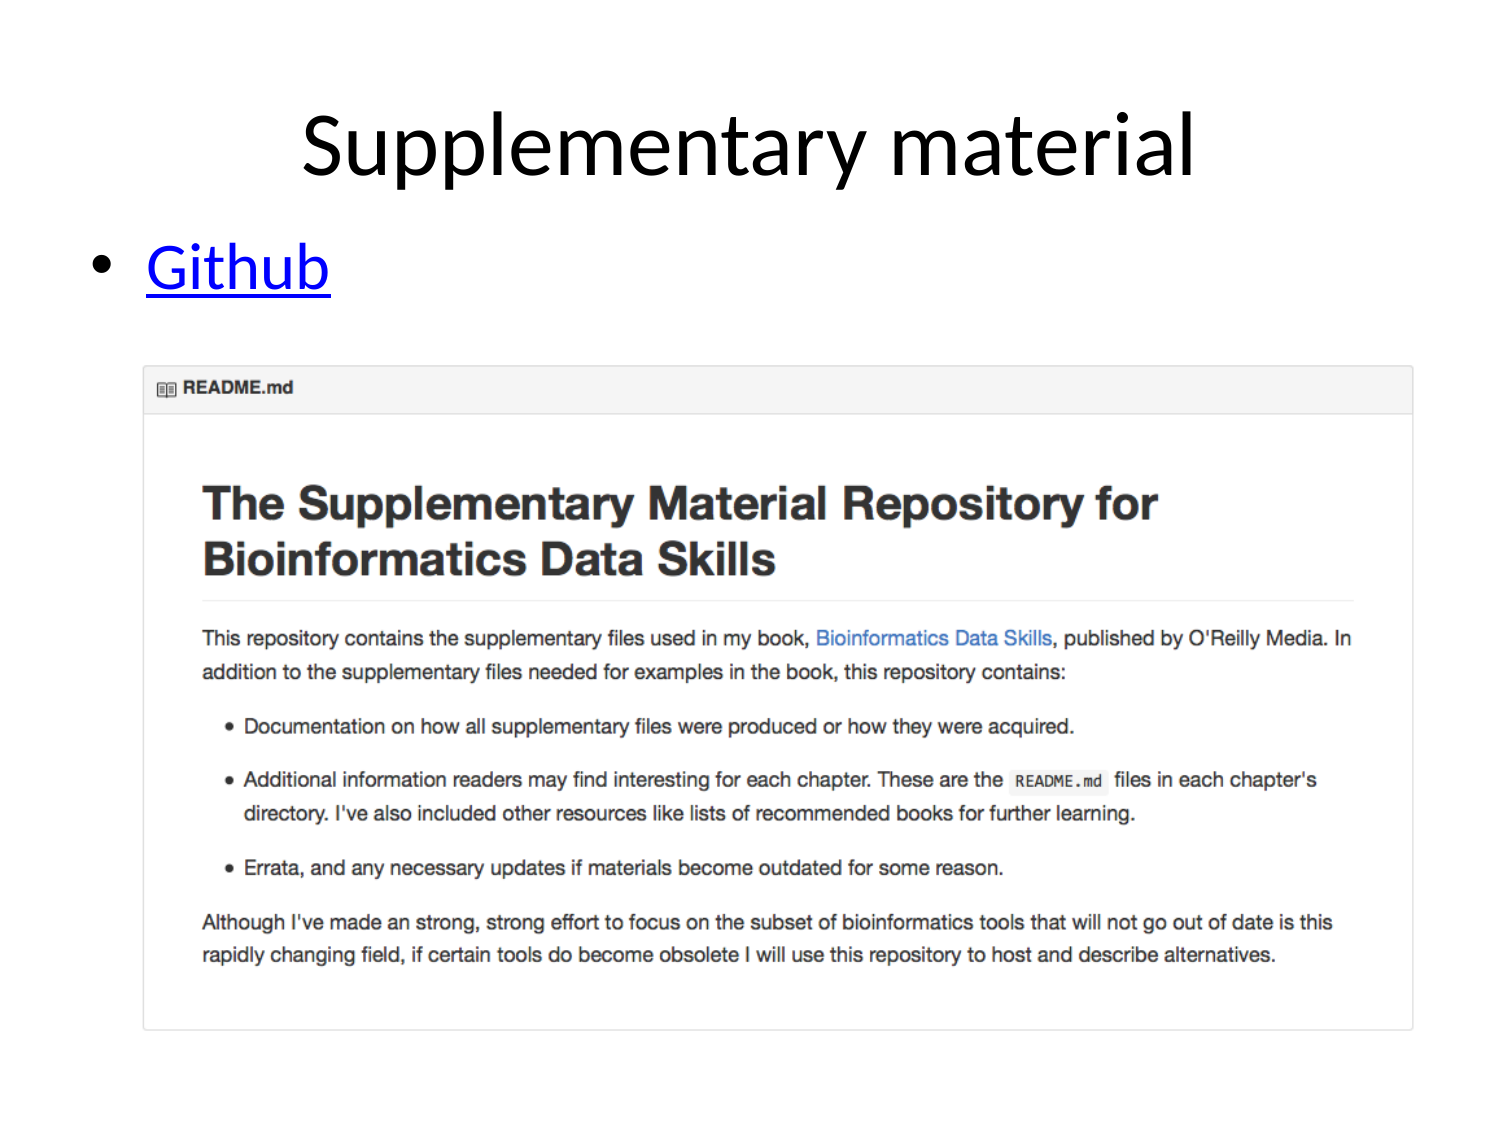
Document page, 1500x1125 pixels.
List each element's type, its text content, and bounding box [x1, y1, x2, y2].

title Supplementary material [75, 45, 1425, 215]
list Github [75, 215, 1425, 356]
picture [126, 355, 1424, 1036]
